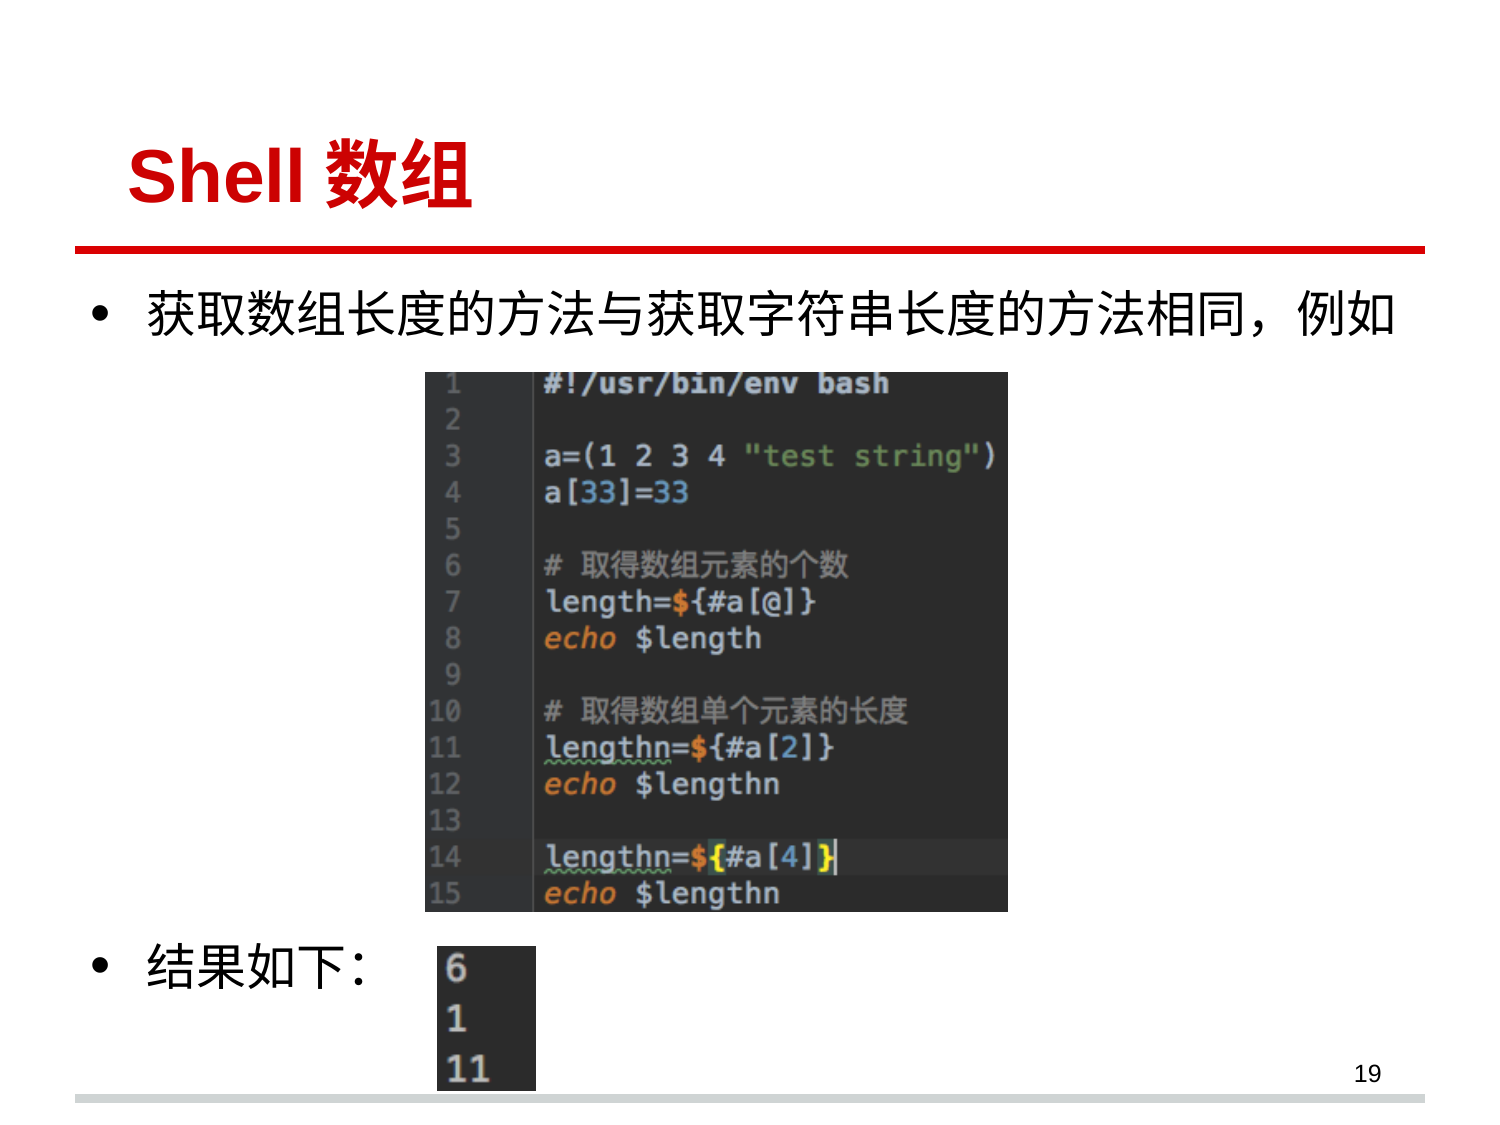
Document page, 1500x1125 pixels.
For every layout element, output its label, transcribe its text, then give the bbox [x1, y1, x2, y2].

title Shell数组 [75, 45, 1425, 233]
list 获取数组长度的方法与获取字符串长度的方法相同，例如 结果如下： [75, 267, 1425, 1078]
picture [424, 371, 1008, 912]
slide_number 19 [1059, 1042, 1397, 1103]
picture [437, 946, 536, 1091]
